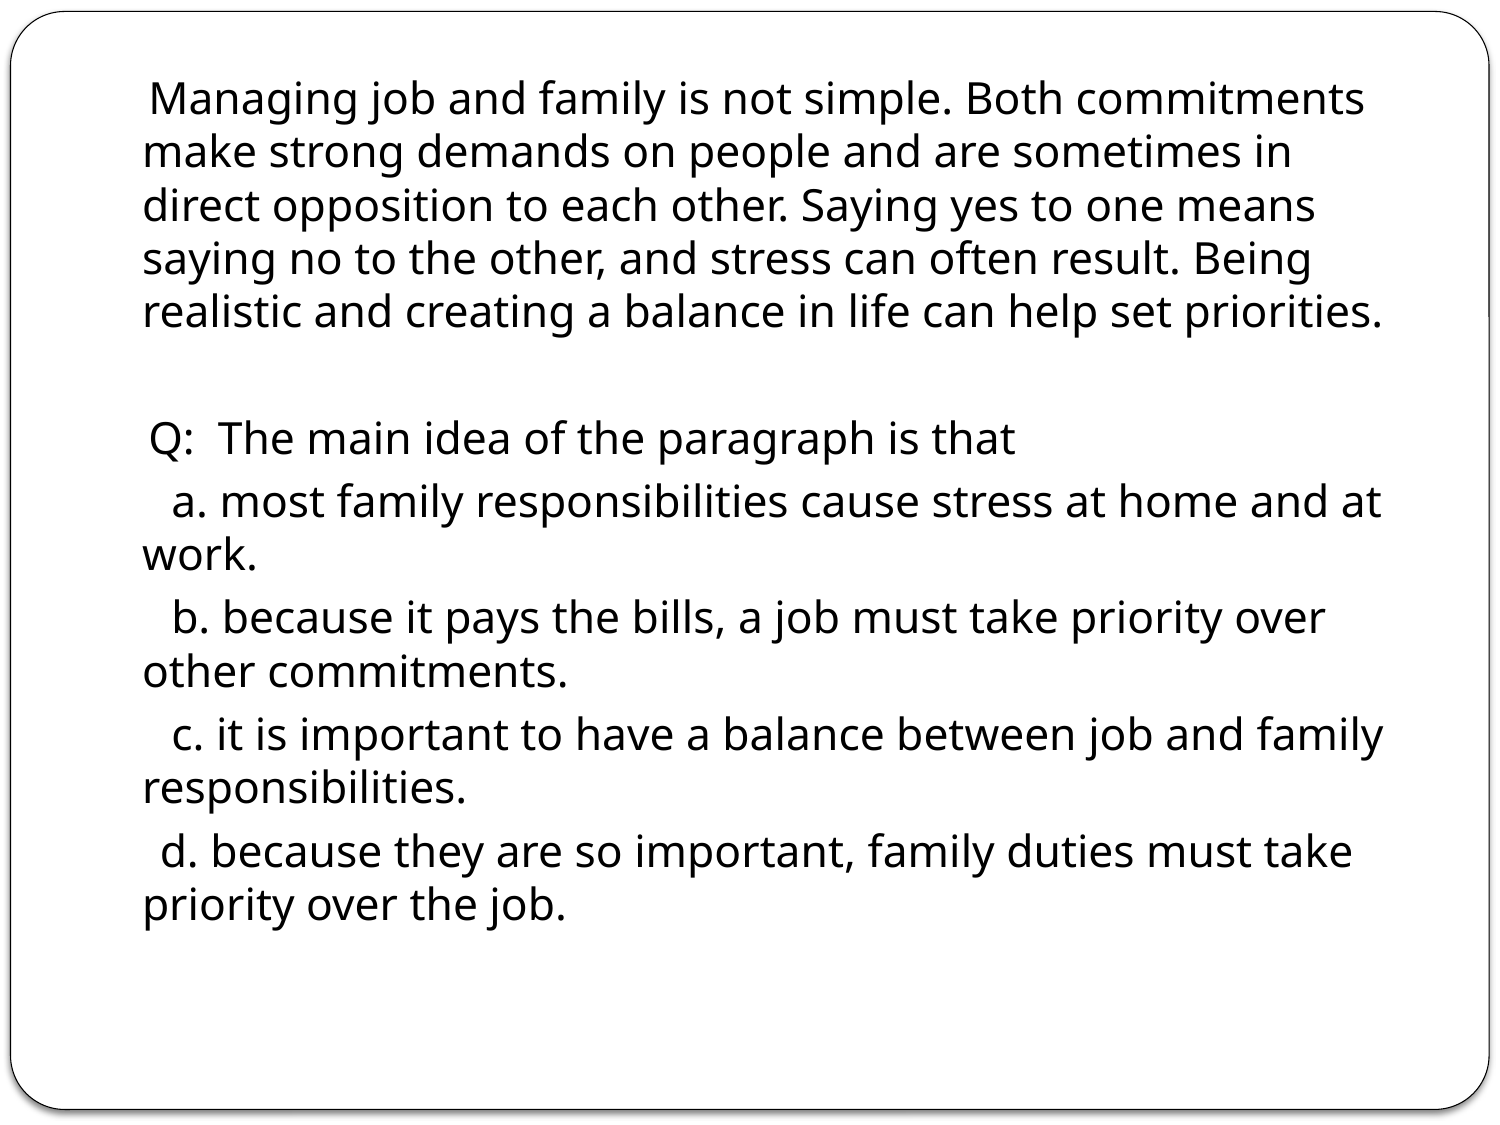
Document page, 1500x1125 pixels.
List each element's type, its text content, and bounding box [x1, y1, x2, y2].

list Managing job and family is not simple. Both commitments make strong demands on people and are sometimes in direct opposition to each other. Saying yes to one means saying no to the other, and stress can often result. Being realistic and creating a balance in life can help set priorities. Q: The main idea of the paragraph is that a. most family responsibilities cause stress at home and at work. b. because it pays the bills, a job must take priority over other commitments. c. it is important to have a balance between job and family responsibilities. d. because they are so important, family duties must take priority over the job. [87, 62, 1425, 988]
